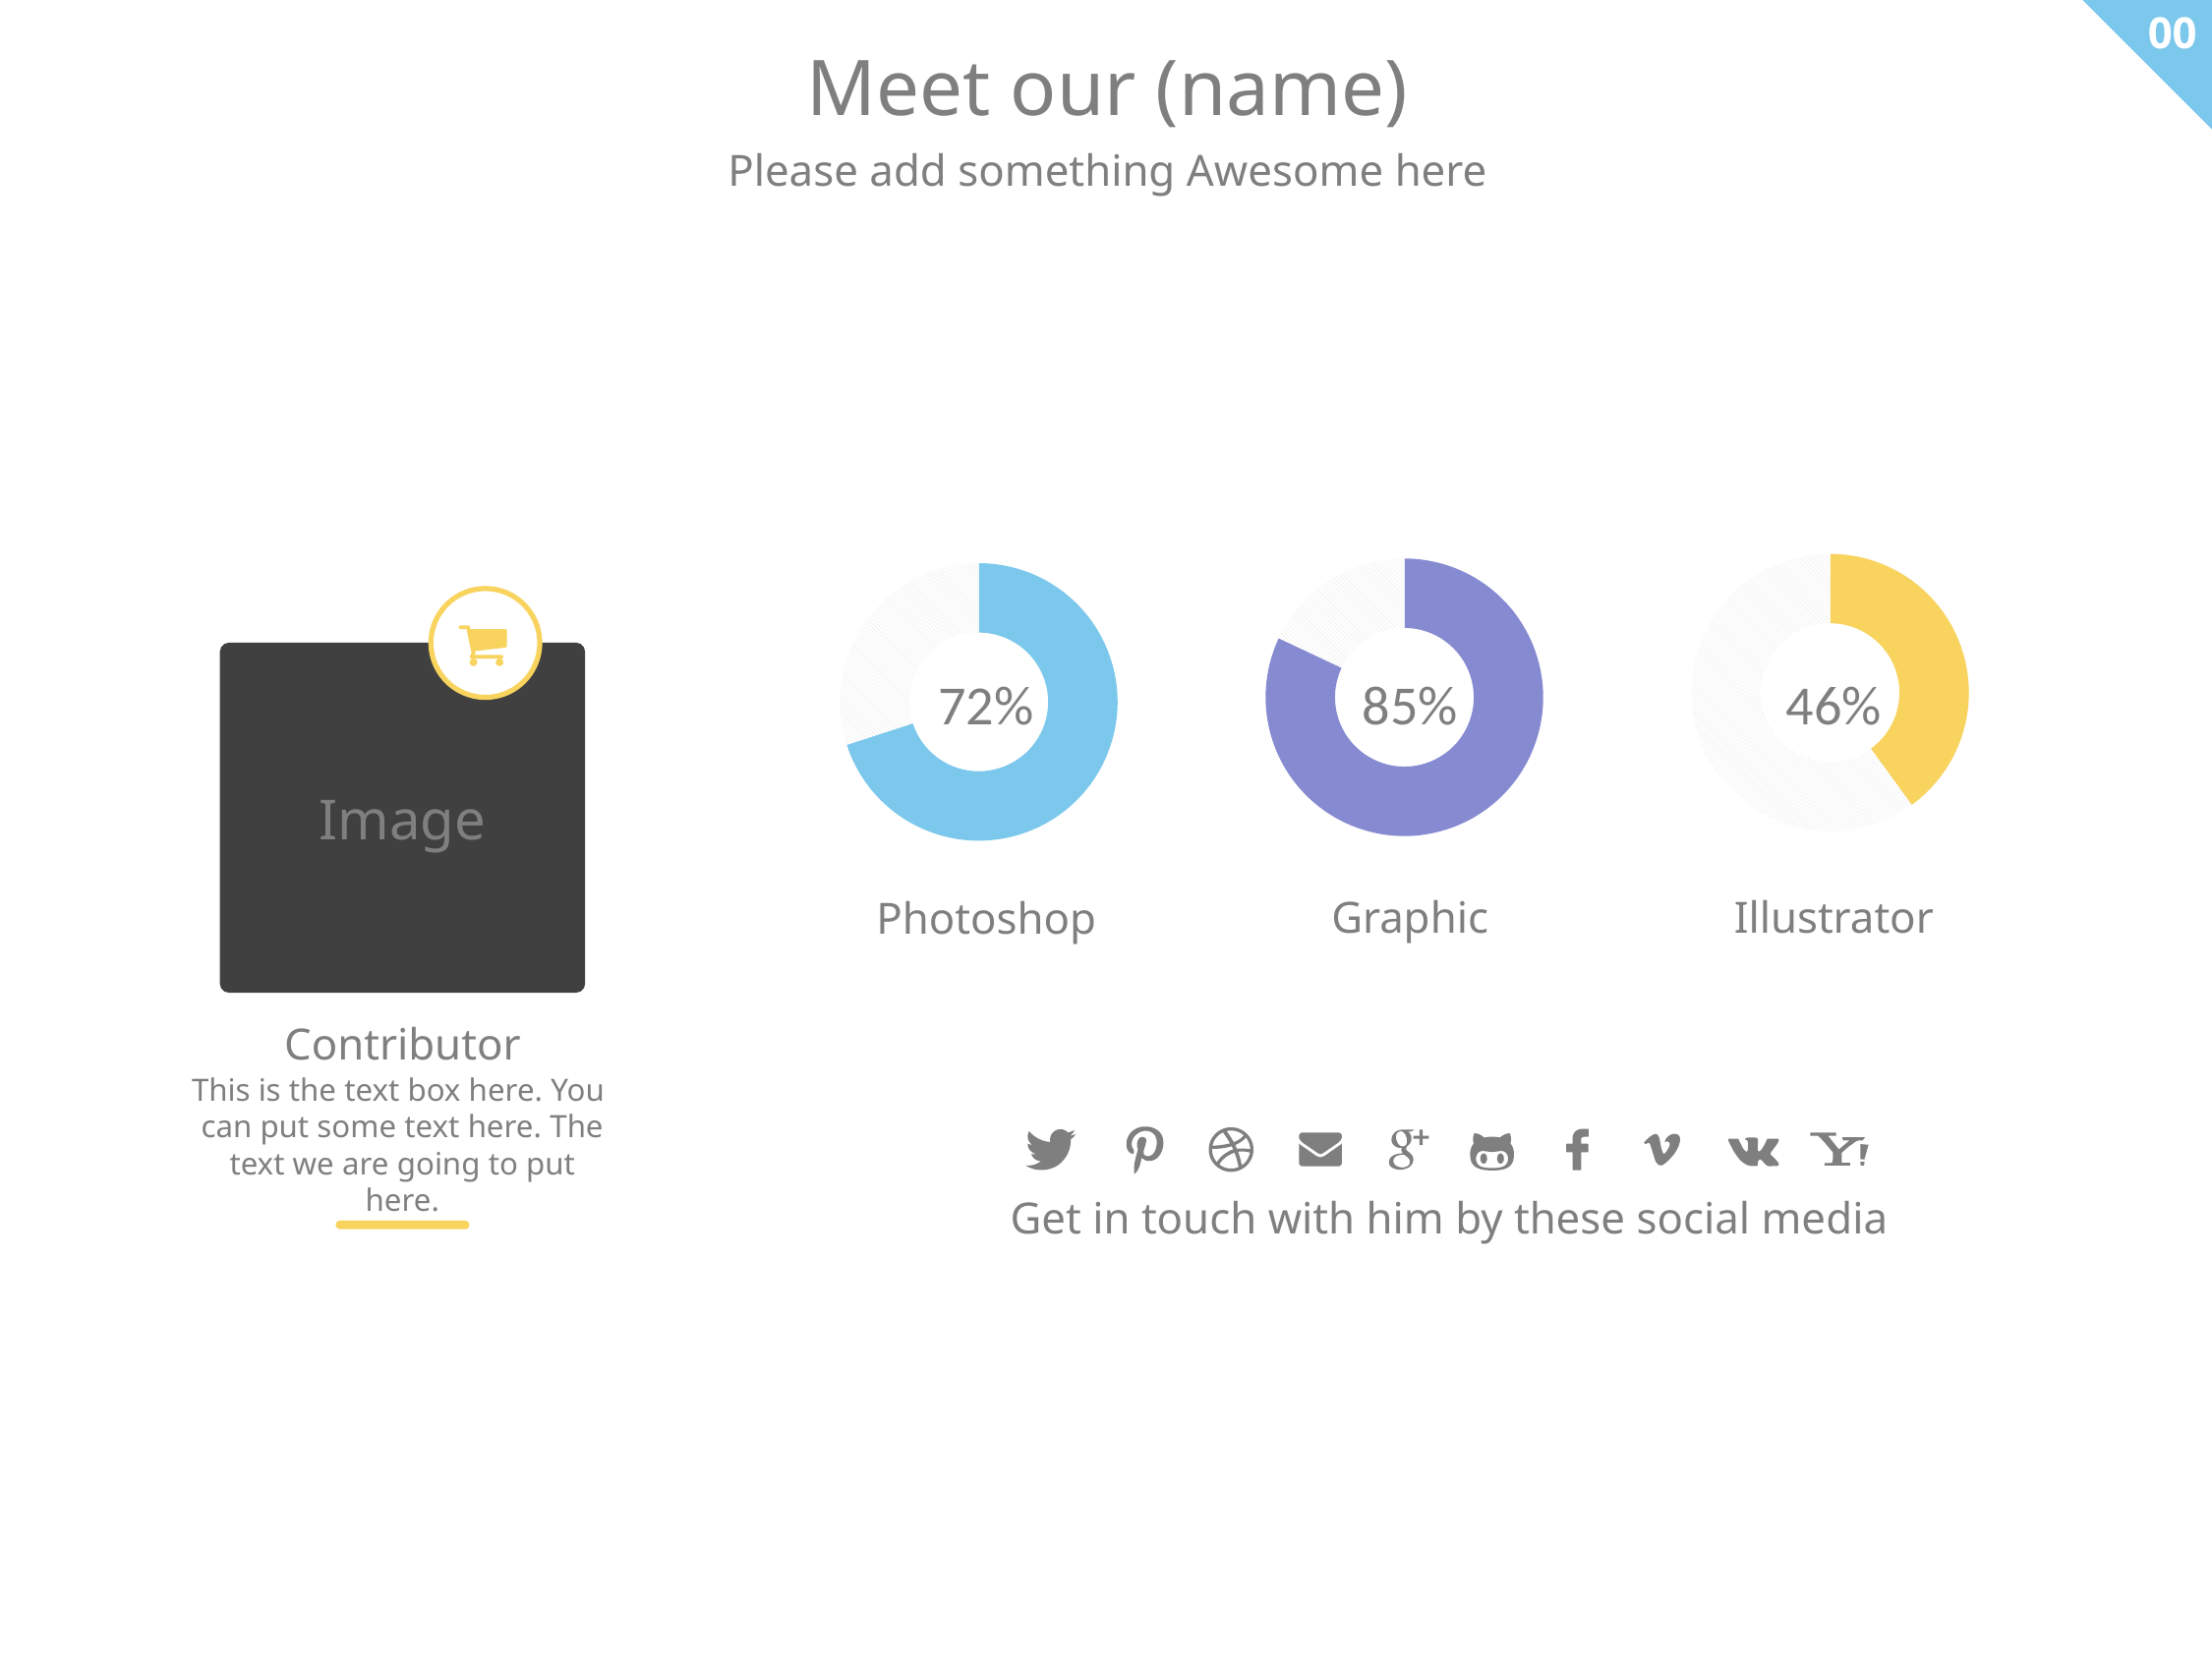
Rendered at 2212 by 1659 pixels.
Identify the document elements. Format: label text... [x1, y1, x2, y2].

text_box Graphic [1269, 883, 1550, 949]
chart [733, 547, 2076, 847]
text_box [177, 1008, 628, 1190]
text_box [995, 1126, 1903, 1251]
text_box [219, 588, 586, 994]
text_box Please add something Awesome here [713, 136, 1502, 202]
text_box Meet our (name) [791, 31, 1424, 136]
text_box [334, 1219, 471, 1230]
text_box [2080, 0, 2212, 130]
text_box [458, 625, 507, 666]
text_box Photoshop [845, 884, 1128, 950]
text_box Illustrator [1693, 883, 1975, 949]
